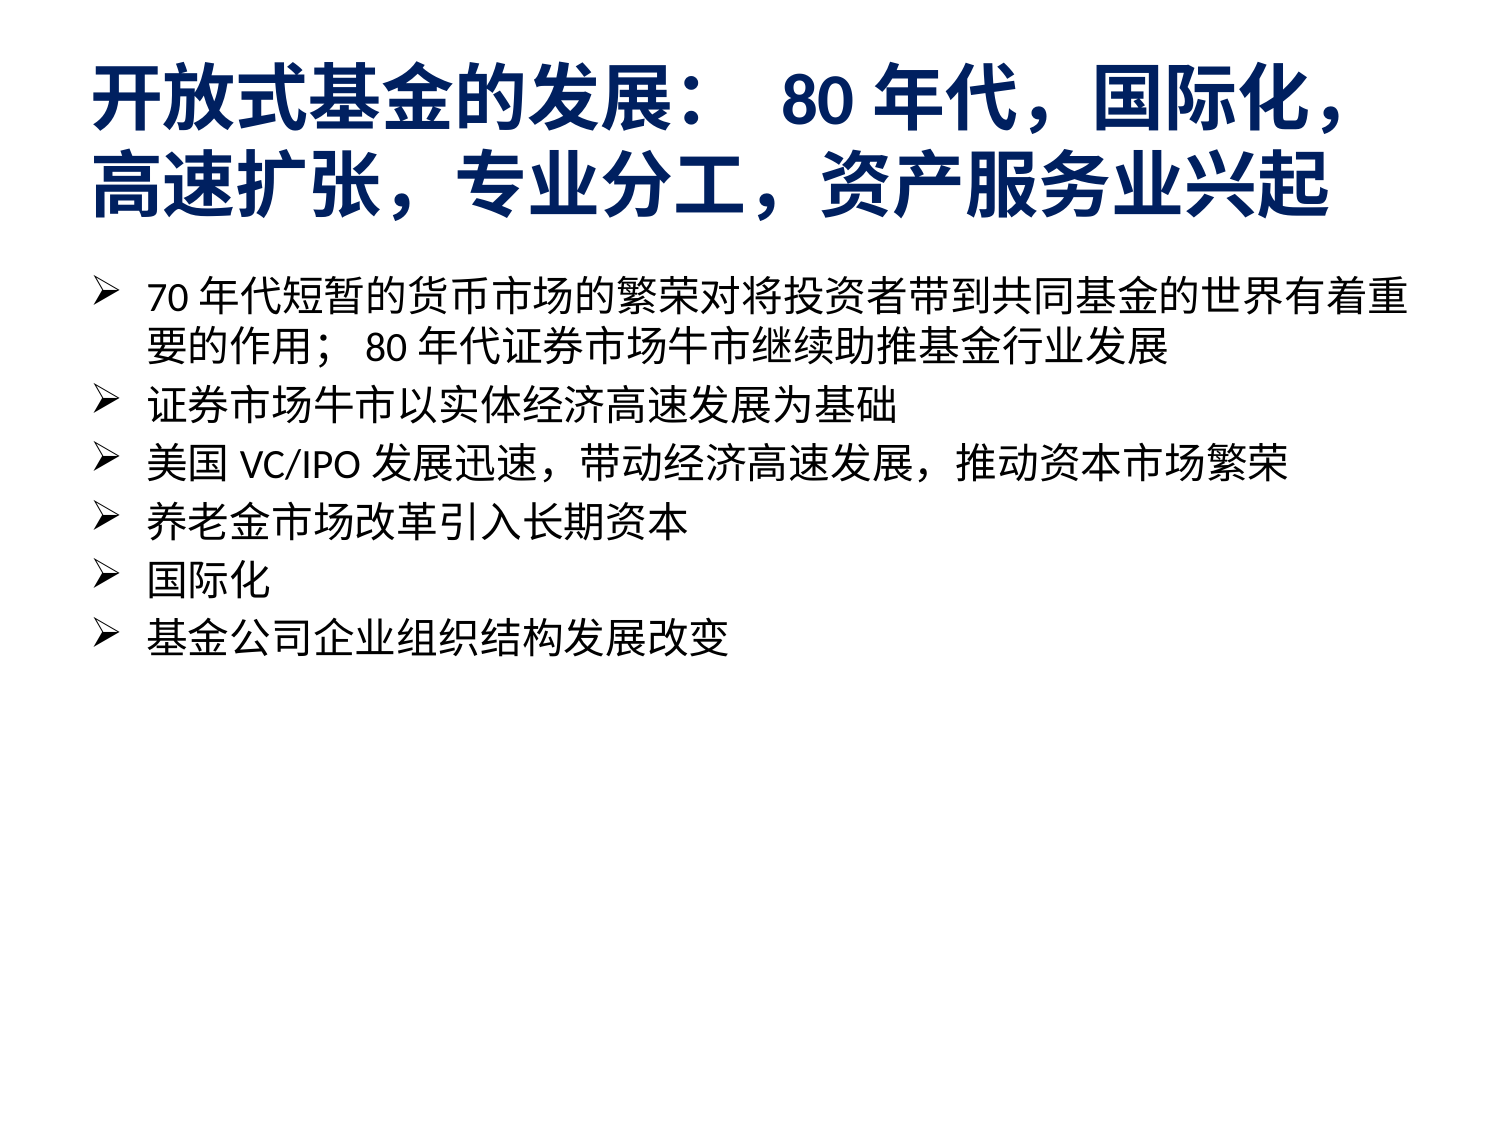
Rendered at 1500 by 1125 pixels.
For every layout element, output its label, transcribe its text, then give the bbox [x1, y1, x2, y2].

title 开放式基金的发展： 80年代，国际化，高速扩张，专业分工，资产服务业兴起 [75, 45, 1425, 233]
list 70年代短暂的货币市场的繁荣对将投资者带到共同基金的世界有着重要的作用；80年代证券市场牛市继续助推基金行业发展 证券市场牛市以实体经济高速发展为基础 美国VC/IPO发展迅速，带动经济高速发展，推动资本市场繁荣 养老金市场改革引入长期资本 国际化 基金公司企业组织结构发展改变 [75, 262, 1425, 1005]
